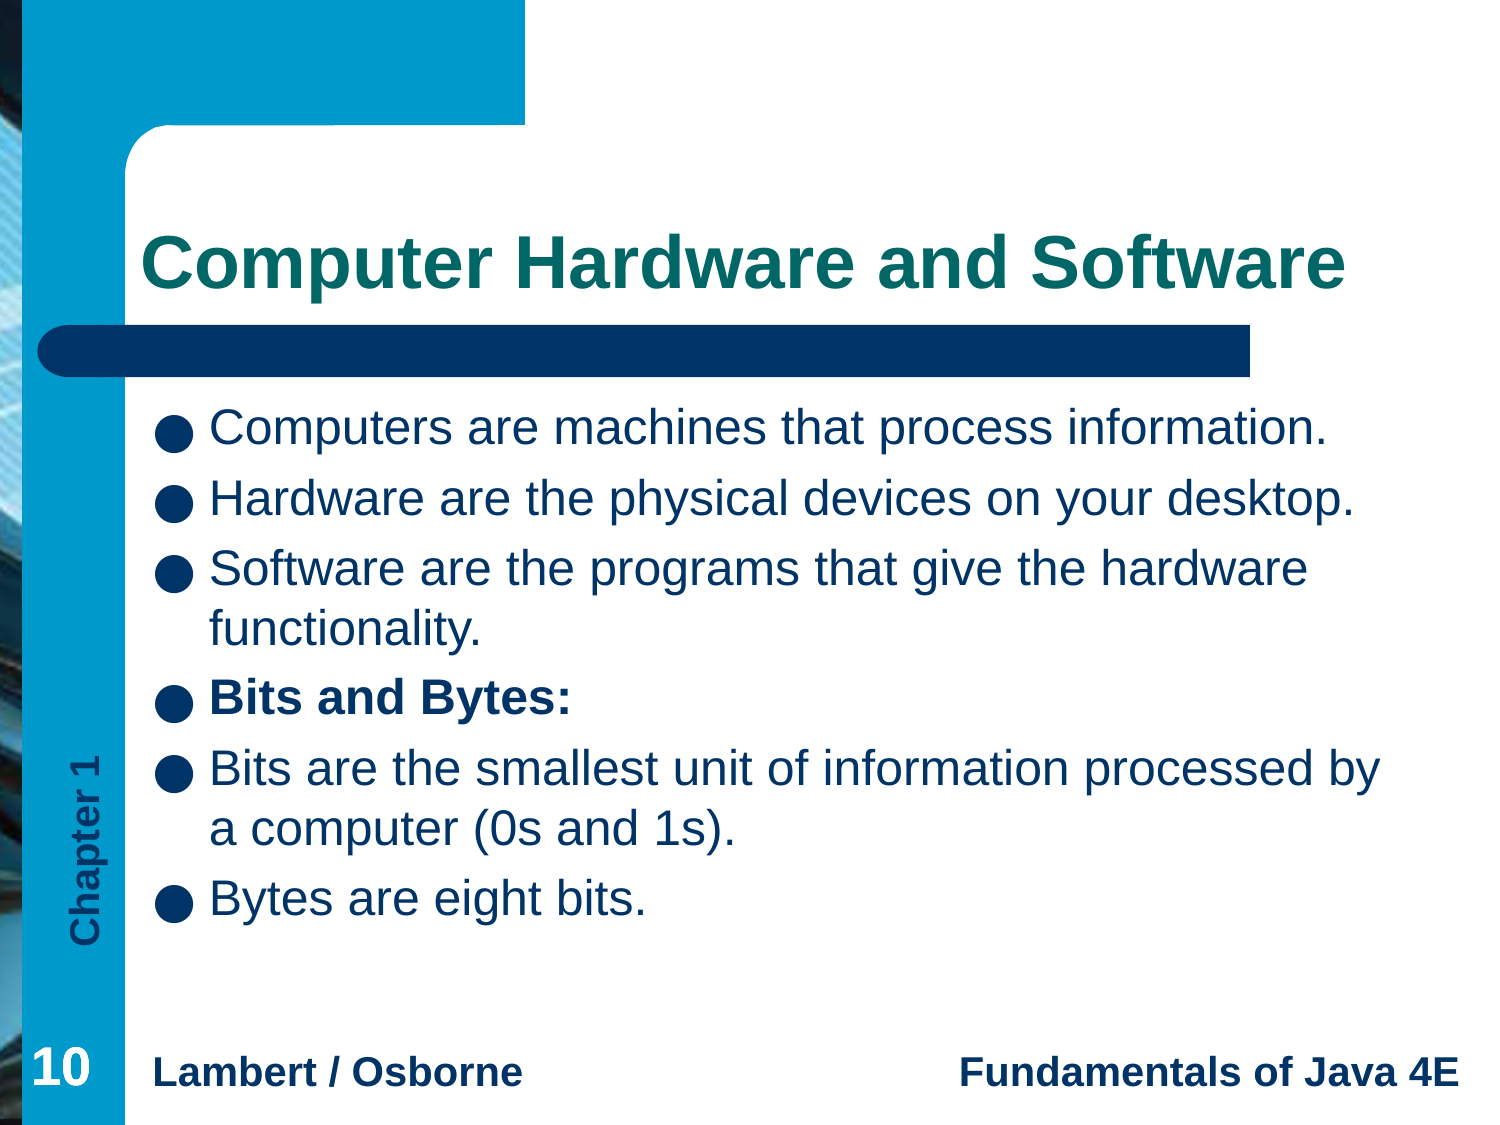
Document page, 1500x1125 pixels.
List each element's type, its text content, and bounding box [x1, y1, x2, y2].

text_box ‹#› [13, 1023, 111, 1105]
list Computers are machines that process information. Hardware are the physical devices on your desktop. Software are the programs that give the hardware functionality. Bits and Bytes: Bits are the smallest unit of information processed by a computer (0s and 1s). Bytes are eight bits. [137, 387, 1400, 1038]
title Computer Hardware and Software [125, 125, 1463, 313]
picture [0, 0, 21, 1125]
